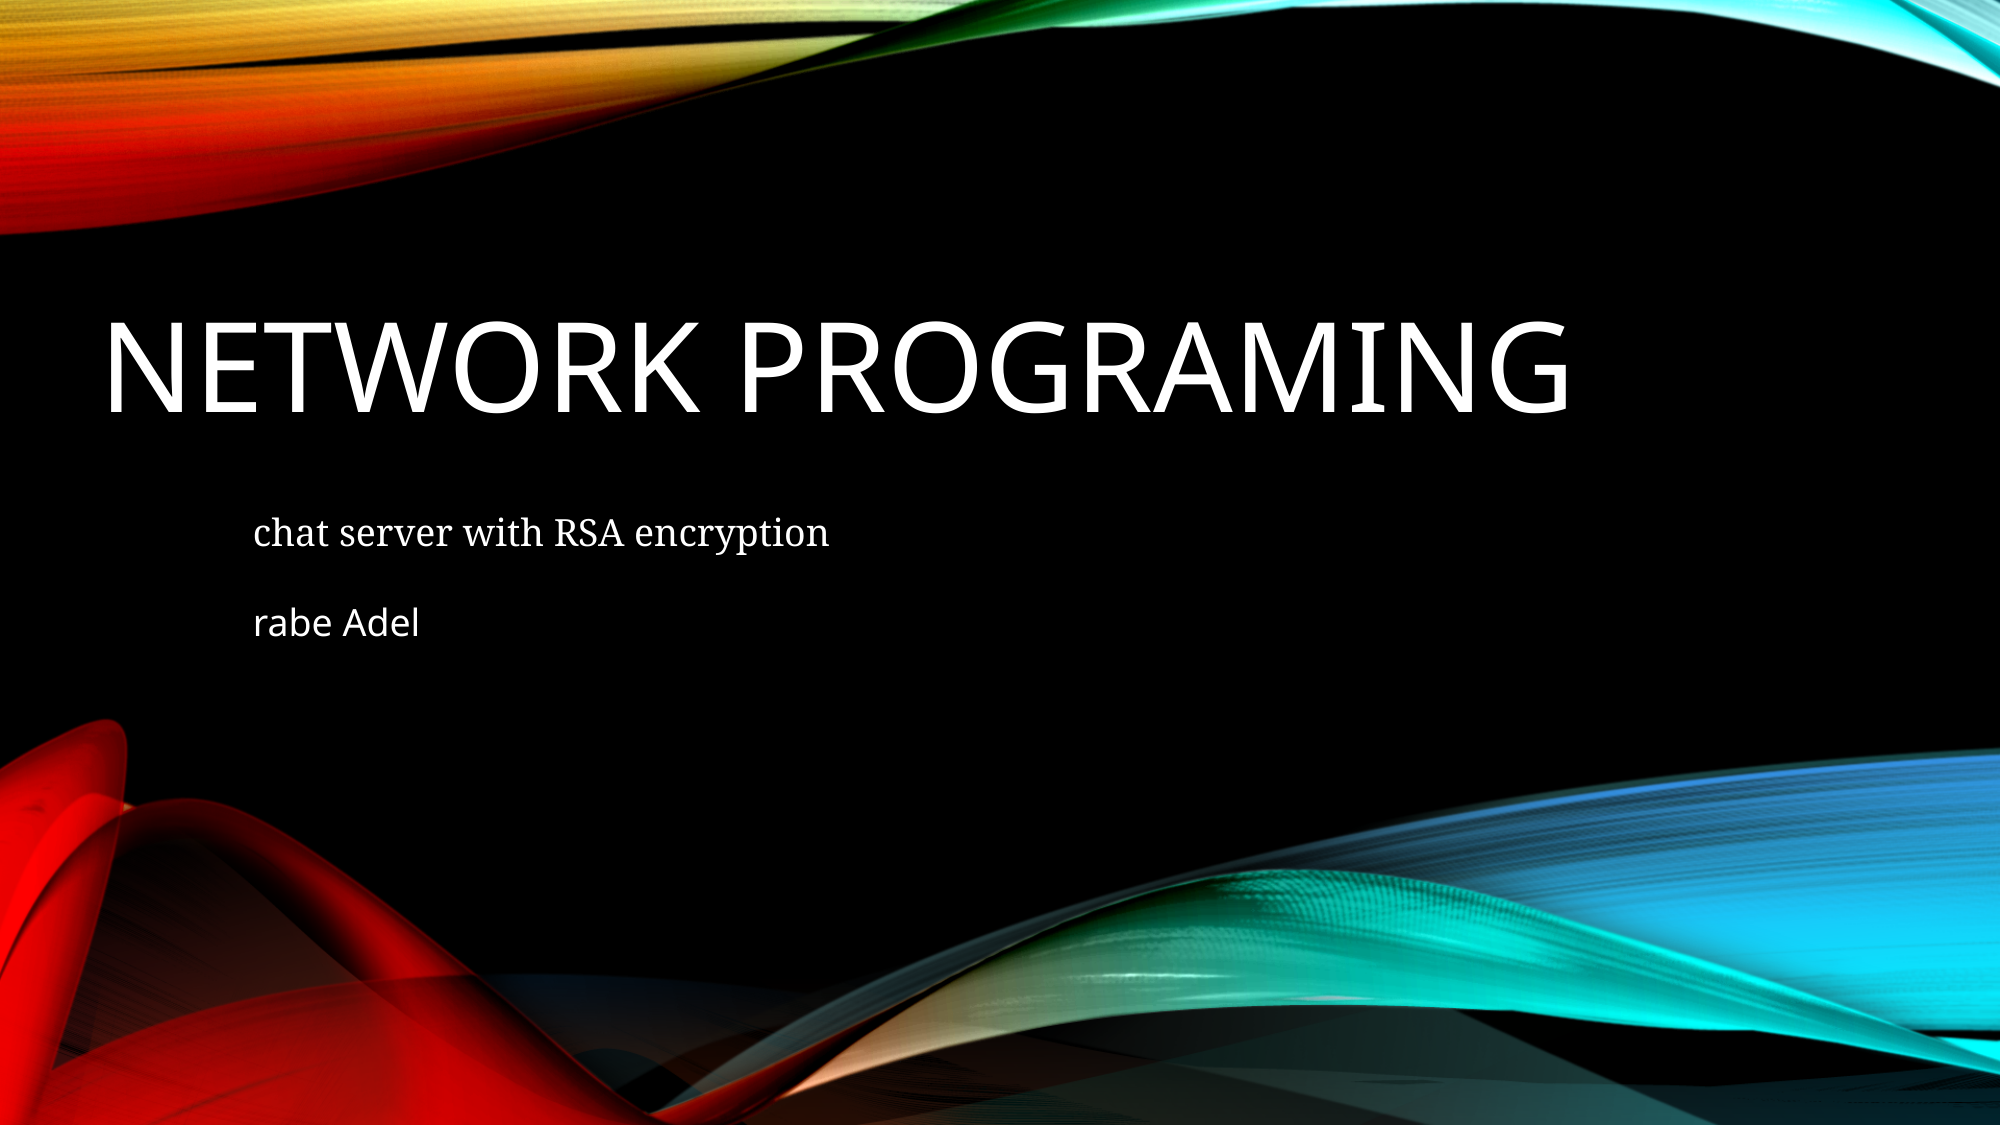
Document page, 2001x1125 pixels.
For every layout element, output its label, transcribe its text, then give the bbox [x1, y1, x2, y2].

text_box chat server with RSA encryption rabe Adel [238, 501, 1472, 742]
picture [0, 0, 2000, 237]
title network programing [84, 248, 1922, 447]
picture [0, 717, 2000, 1125]
